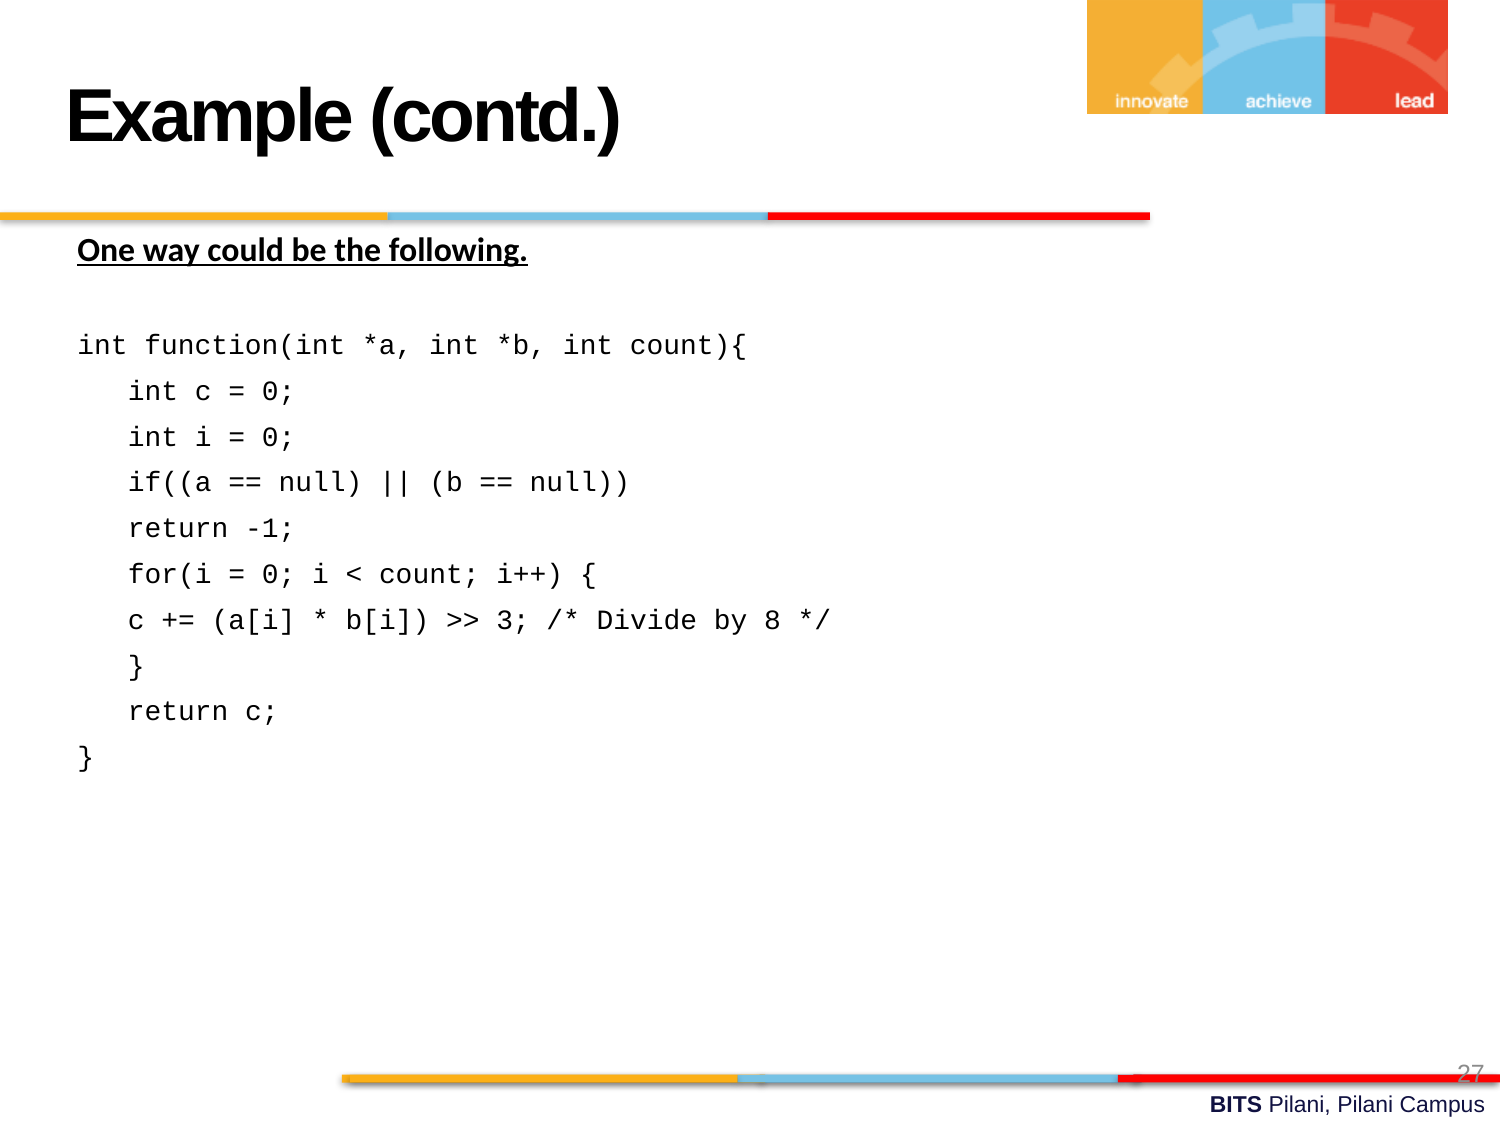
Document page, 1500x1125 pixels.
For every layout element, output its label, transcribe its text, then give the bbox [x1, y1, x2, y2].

slide_number 27 [1149, 1042, 1500, 1103]
list One way could be the following. int function(int *a, int *b, int count){ int c = 0; int i = 0; if((a == null) || (b == null)) return -1; for(i = 0; i < count; i++) { c += (a[i] * b[i]) >> 3; /* Divide by 8 */ } return c; } [62, 212, 1451, 1063]
picture [1087, 0, 1448, 114]
list Example (contd.) [49, 24, 1088, 213]
